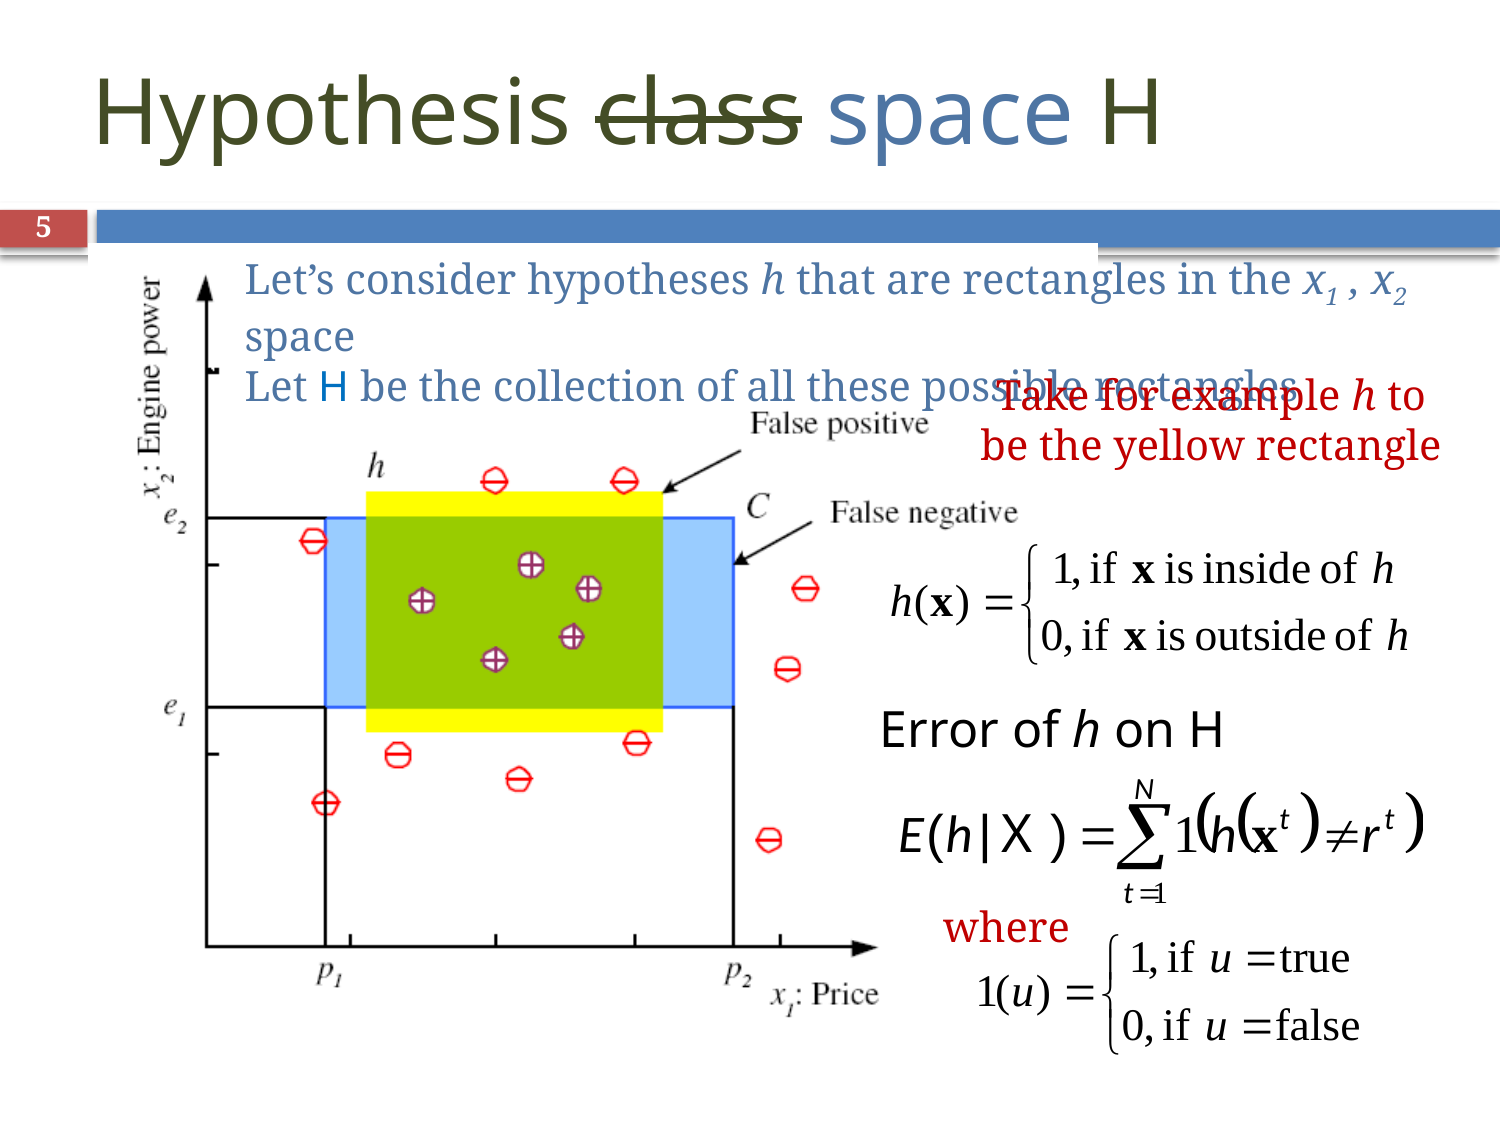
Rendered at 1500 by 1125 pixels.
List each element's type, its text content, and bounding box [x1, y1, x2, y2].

text_box Take for example h to be the yellow rectangle [1103, 361, 1460, 477]
text_box Error of h on H [1103, 690, 1460, 765]
text_box Let’s consider hypotheses h that are rectangles in the x1 , x2 space Let H be the collection of all these possible rectangles [1102, 245, 1460, 361]
text_box Hypothesis class space H [76, 30, 1427, 185]
text_box <number> [0, 208, 88, 249]
picture [88, 243, 1424, 1063]
